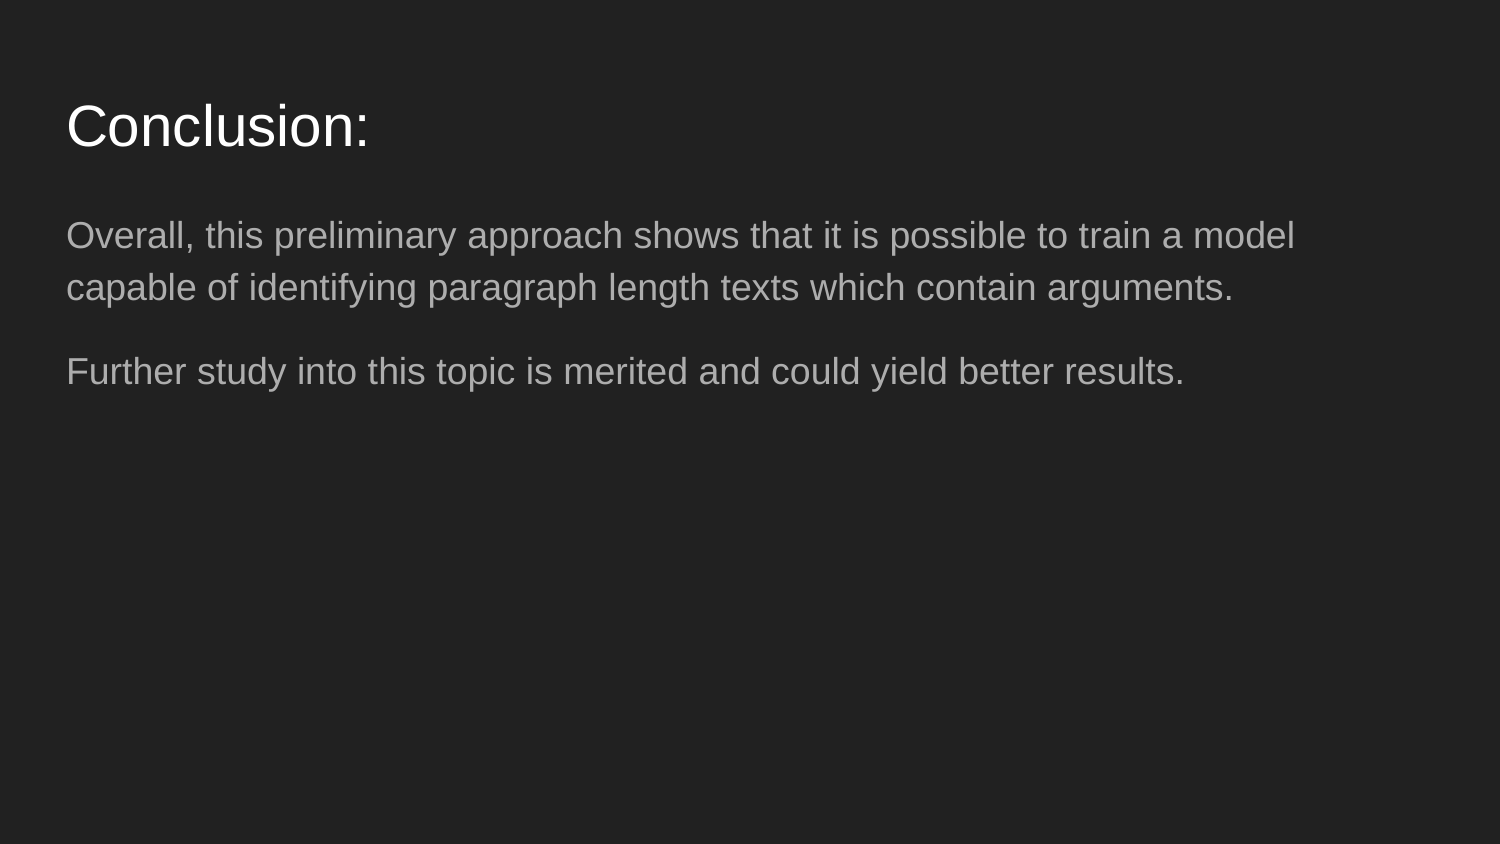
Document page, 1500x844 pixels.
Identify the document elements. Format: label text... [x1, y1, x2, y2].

list Overall, this preliminary approach shows that it is possible to train a model capable of identifying paragraph length texts which contain arguments. Further study into this topic is merited and could yield better results. [51, 189, 1449, 750]
title Conclusion: [51, 72, 1449, 167]
